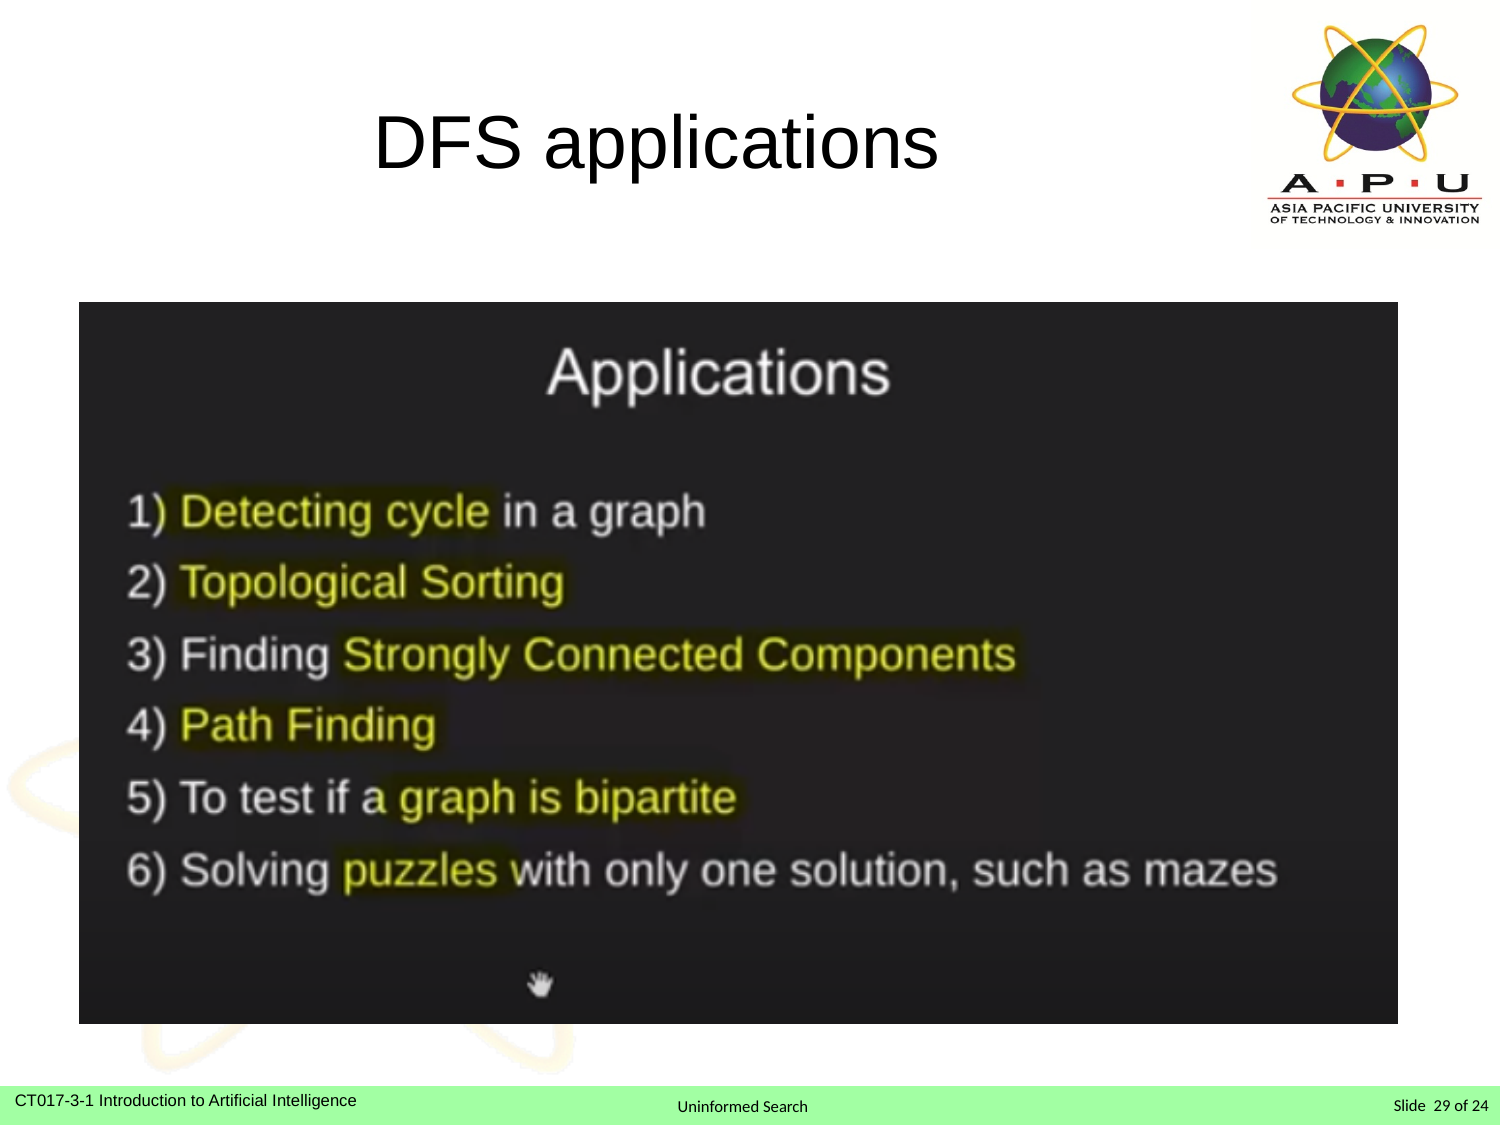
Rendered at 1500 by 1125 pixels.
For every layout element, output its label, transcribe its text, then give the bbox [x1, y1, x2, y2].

picture [1251, 0, 1500, 249]
title DFS applications [79, 45, 1235, 233]
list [79, 302, 1399, 1024]
